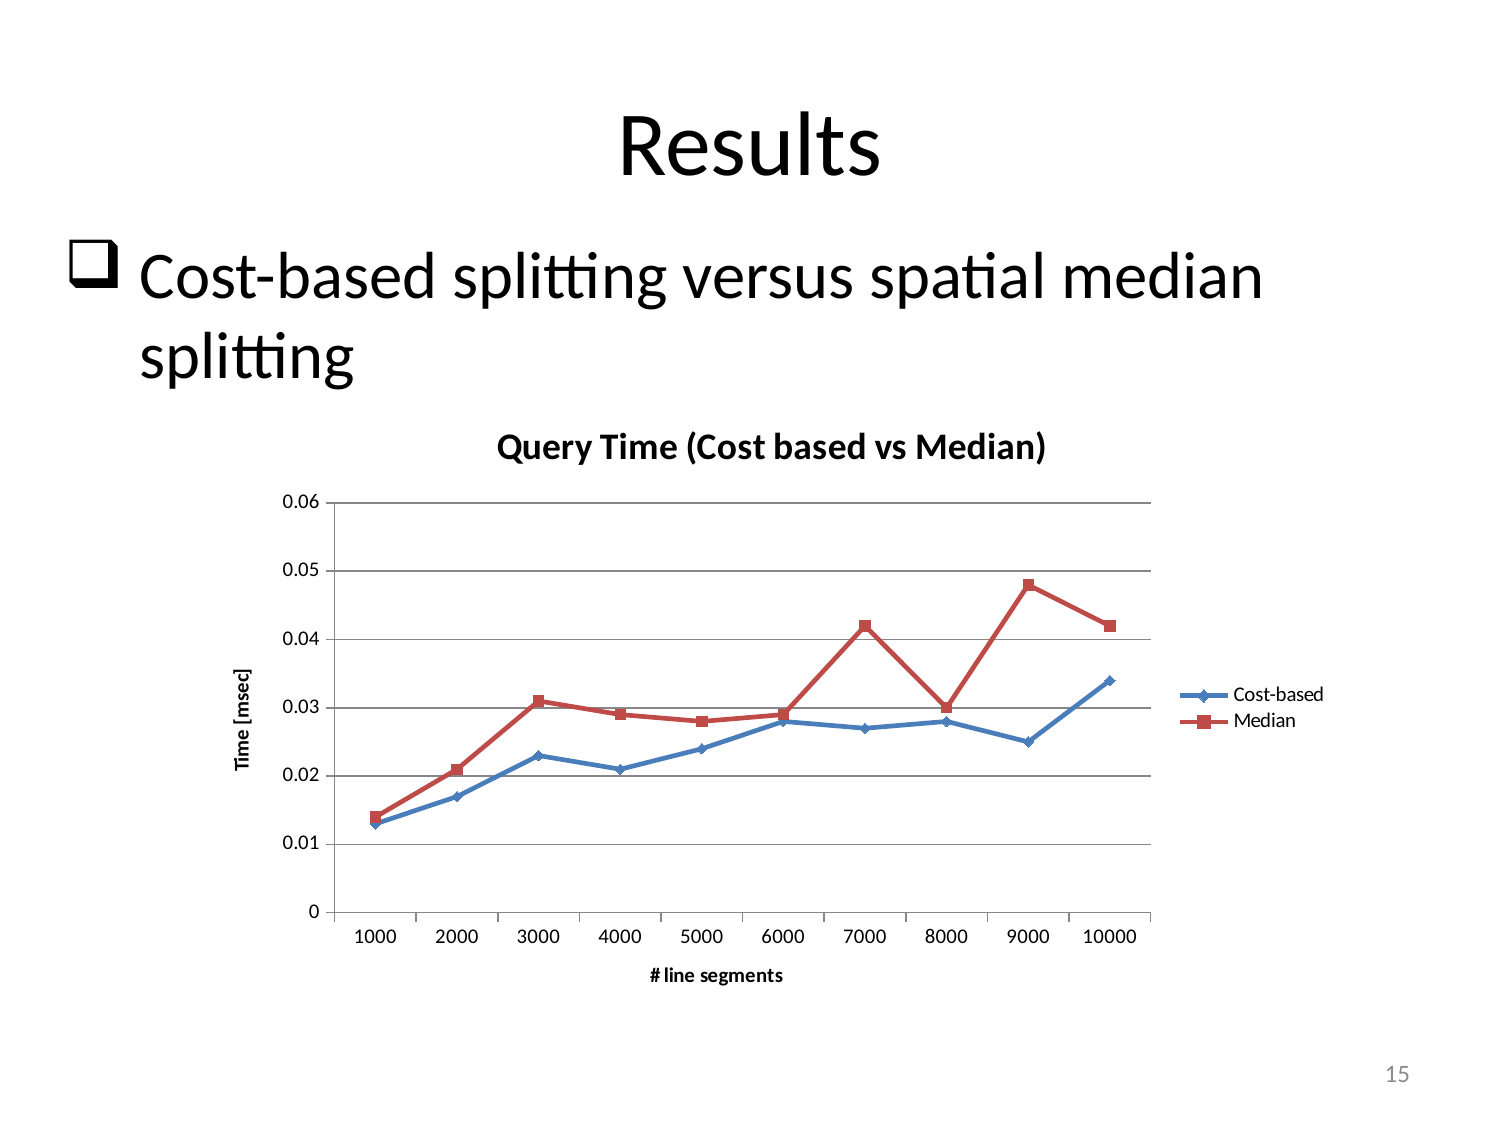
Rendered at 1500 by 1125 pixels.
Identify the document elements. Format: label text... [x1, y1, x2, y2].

chart [199, 399, 1344, 1019]
slide_number 15 [1074, 1042, 1425, 1103]
title Results [75, 45, 1425, 224]
text_box Cost-based splitting versus spatial median splitting [50, 224, 1450, 400]
